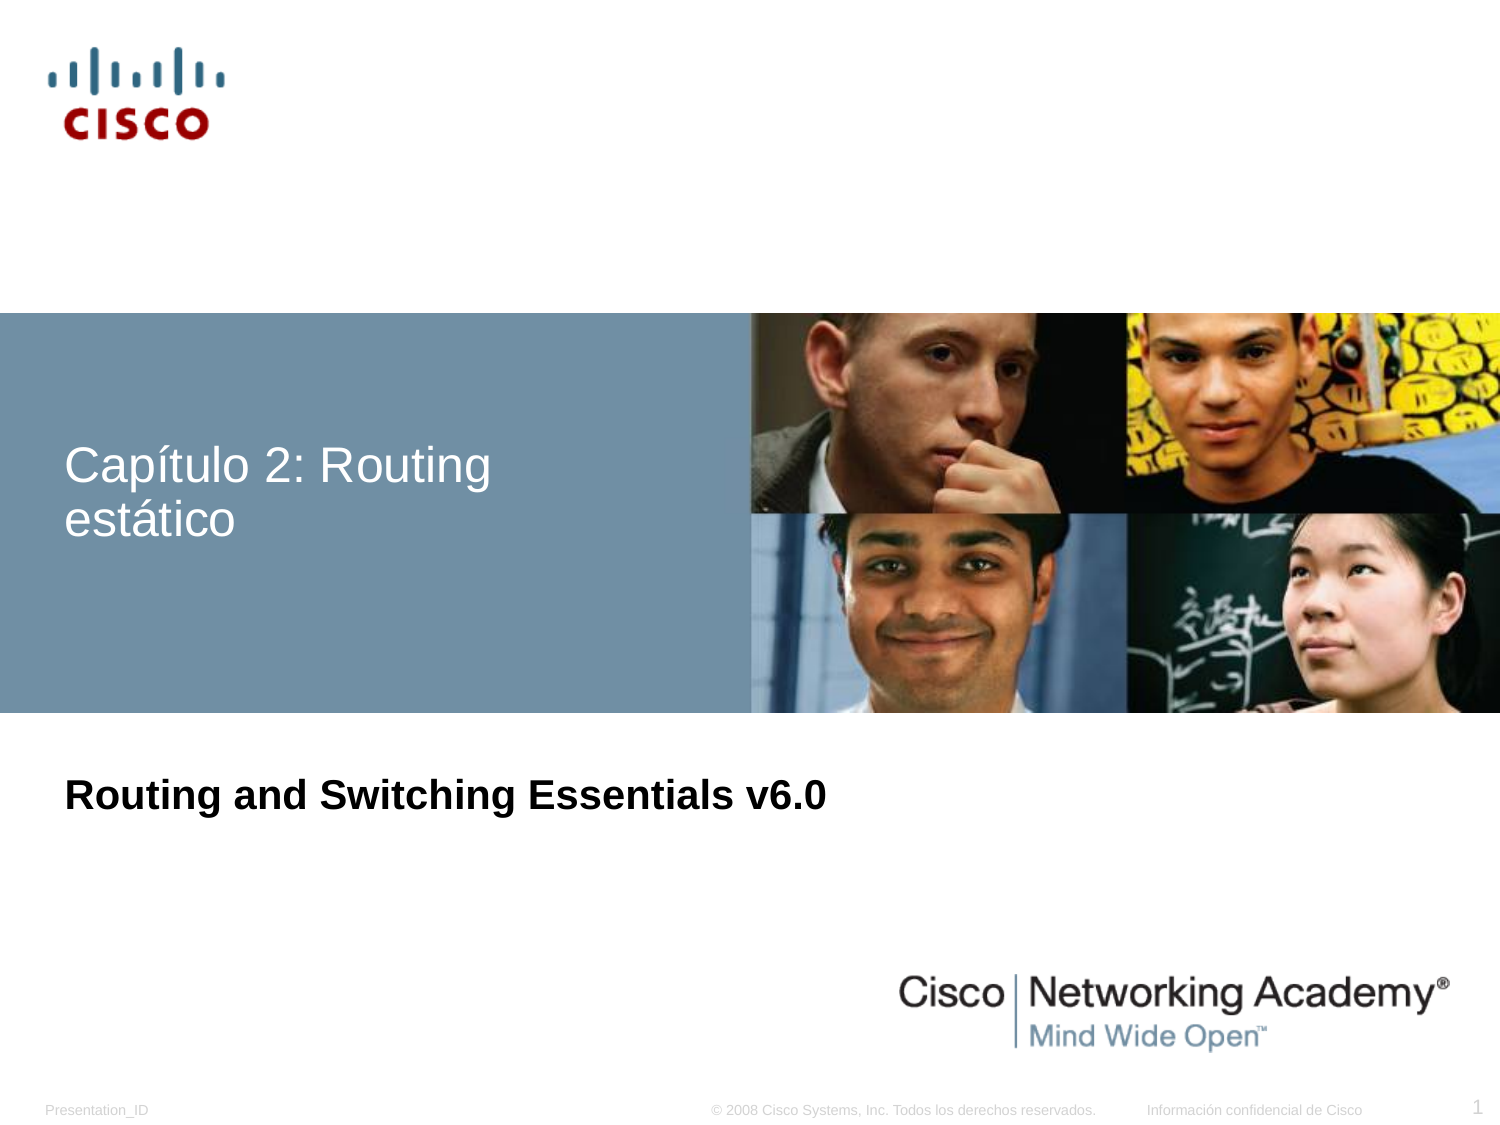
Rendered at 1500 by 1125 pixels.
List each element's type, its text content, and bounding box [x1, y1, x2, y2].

picture [40, 19, 233, 168]
subtitle Routing and Switching Essentials v6.0 [51, 766, 1165, 875]
picture [0, 313, 1500, 713]
title Capítulo 2: Routing estático [51, 371, 684, 615]
picture [899, 974, 1450, 1053]
